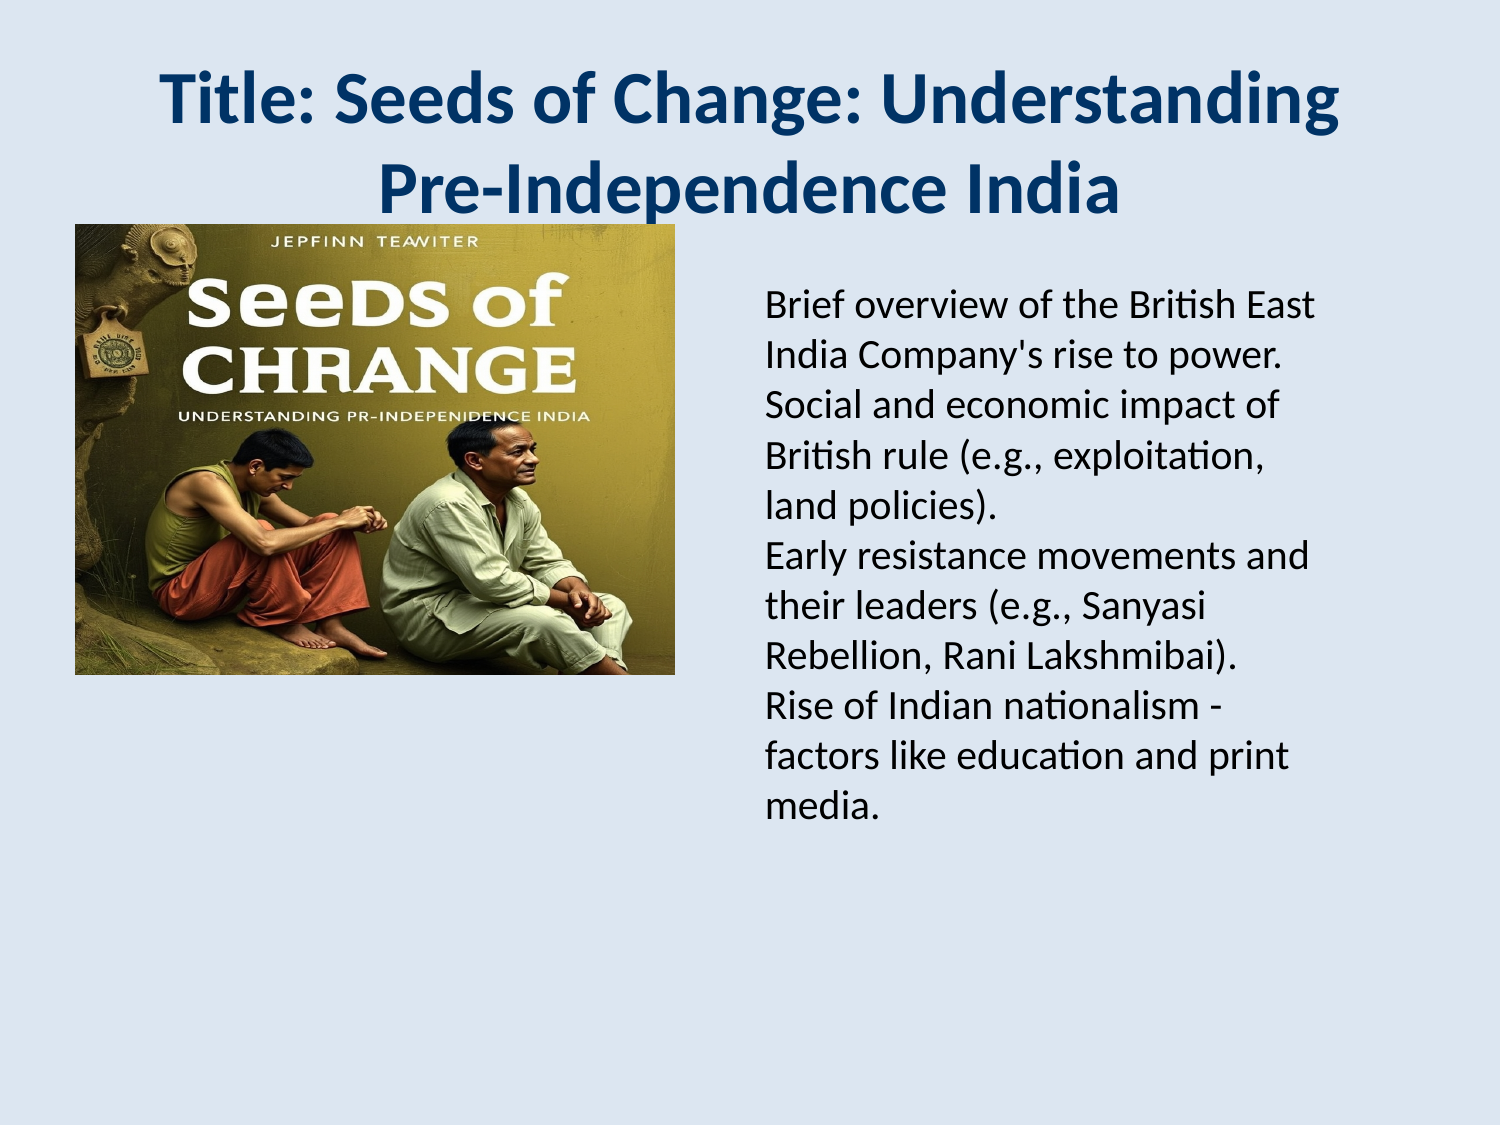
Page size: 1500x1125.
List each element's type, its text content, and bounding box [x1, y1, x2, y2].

text_box Brief overview of the British East India Company's rise to power. Social and economic impact of British rule (e.g., exploitation, land policies). Early resistance movements and their leaders (e.g., Sanyasi Rebellion, Rani Lakshmibai). Rise of Indian nationalism - factors like education and print media. [749, 224, 1350, 858]
title Title: Seeds of Change: Understanding Pre-Independence India [75, 45, 1425, 233]
picture [74, 224, 676, 676]
